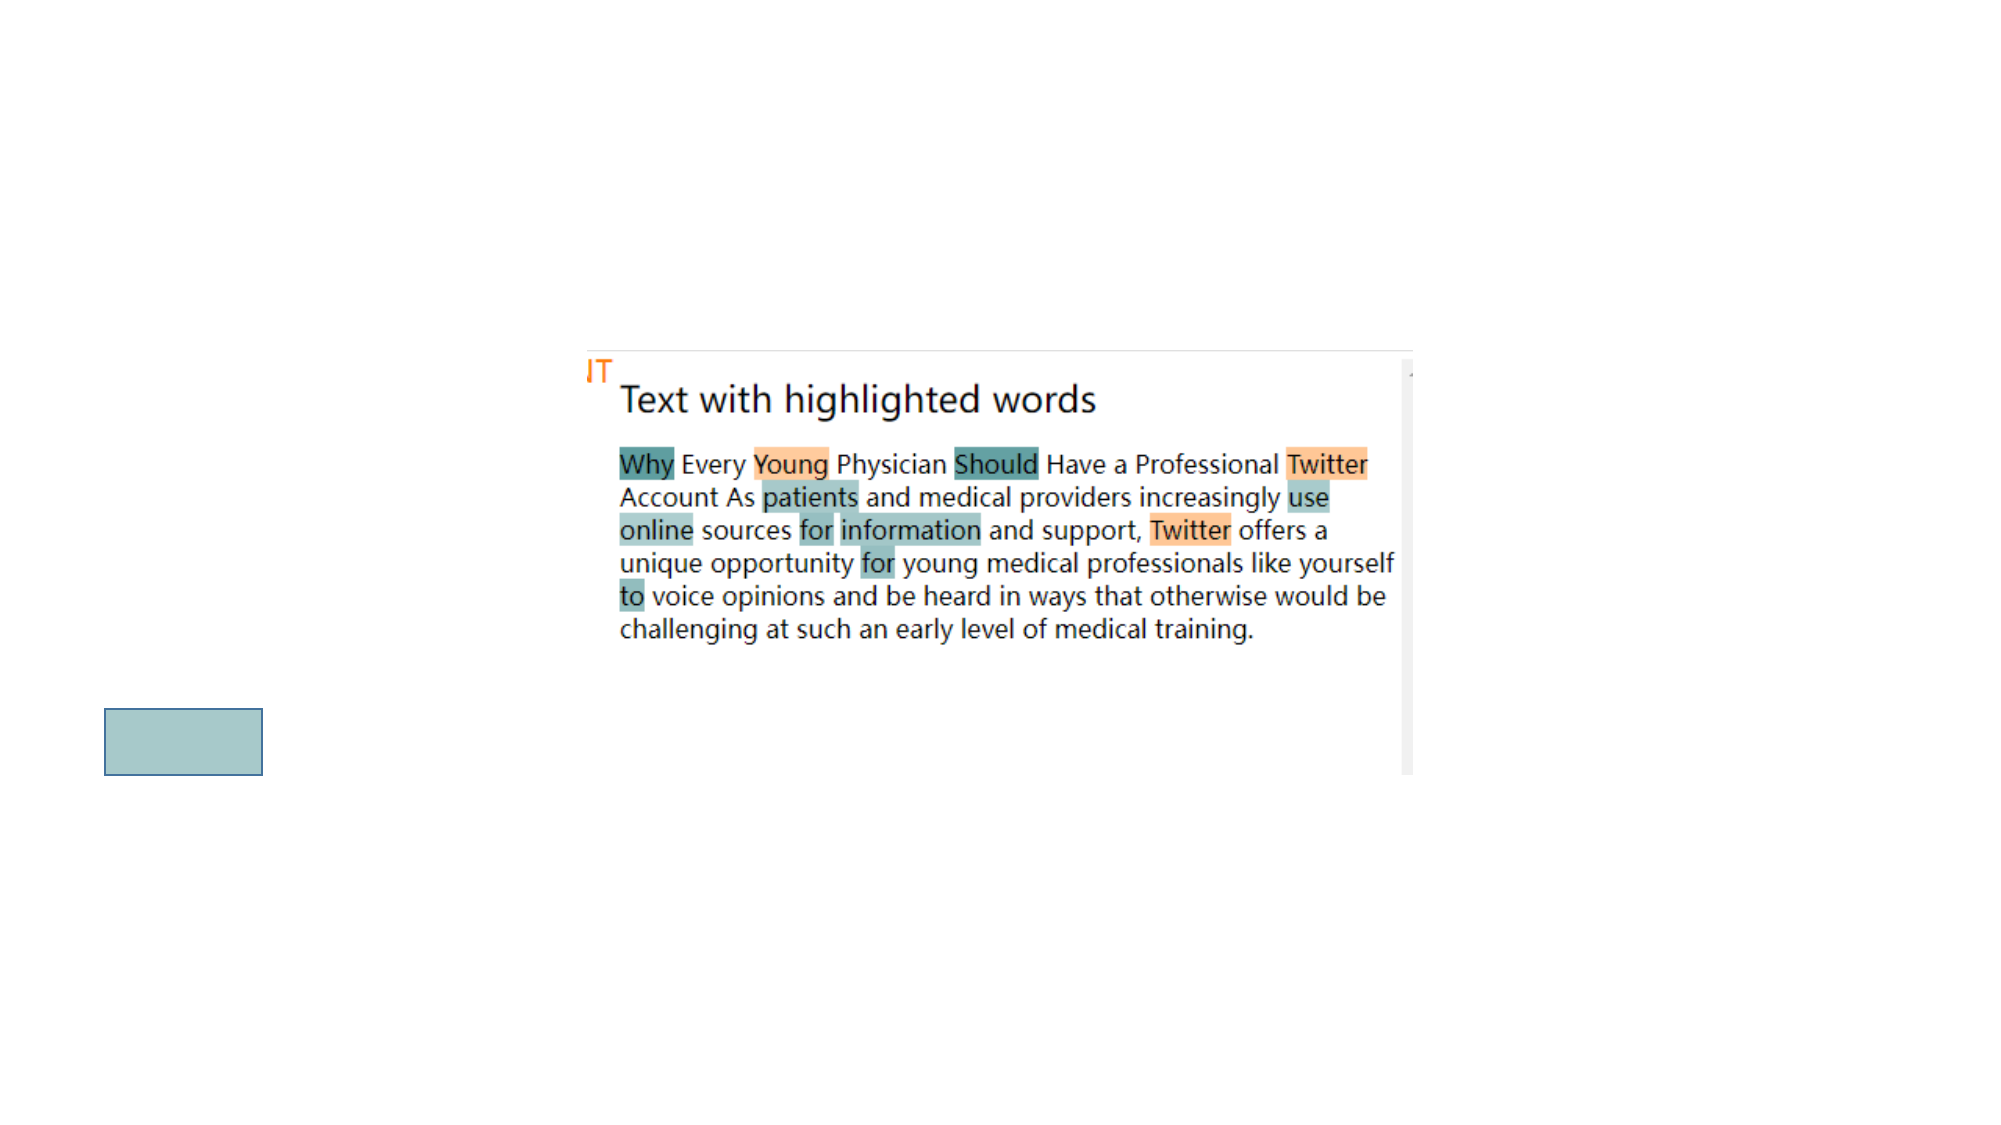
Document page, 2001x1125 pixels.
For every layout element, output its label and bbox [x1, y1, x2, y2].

picture [587, 350, 1413, 775]
text_box [104, 708, 263, 776]
